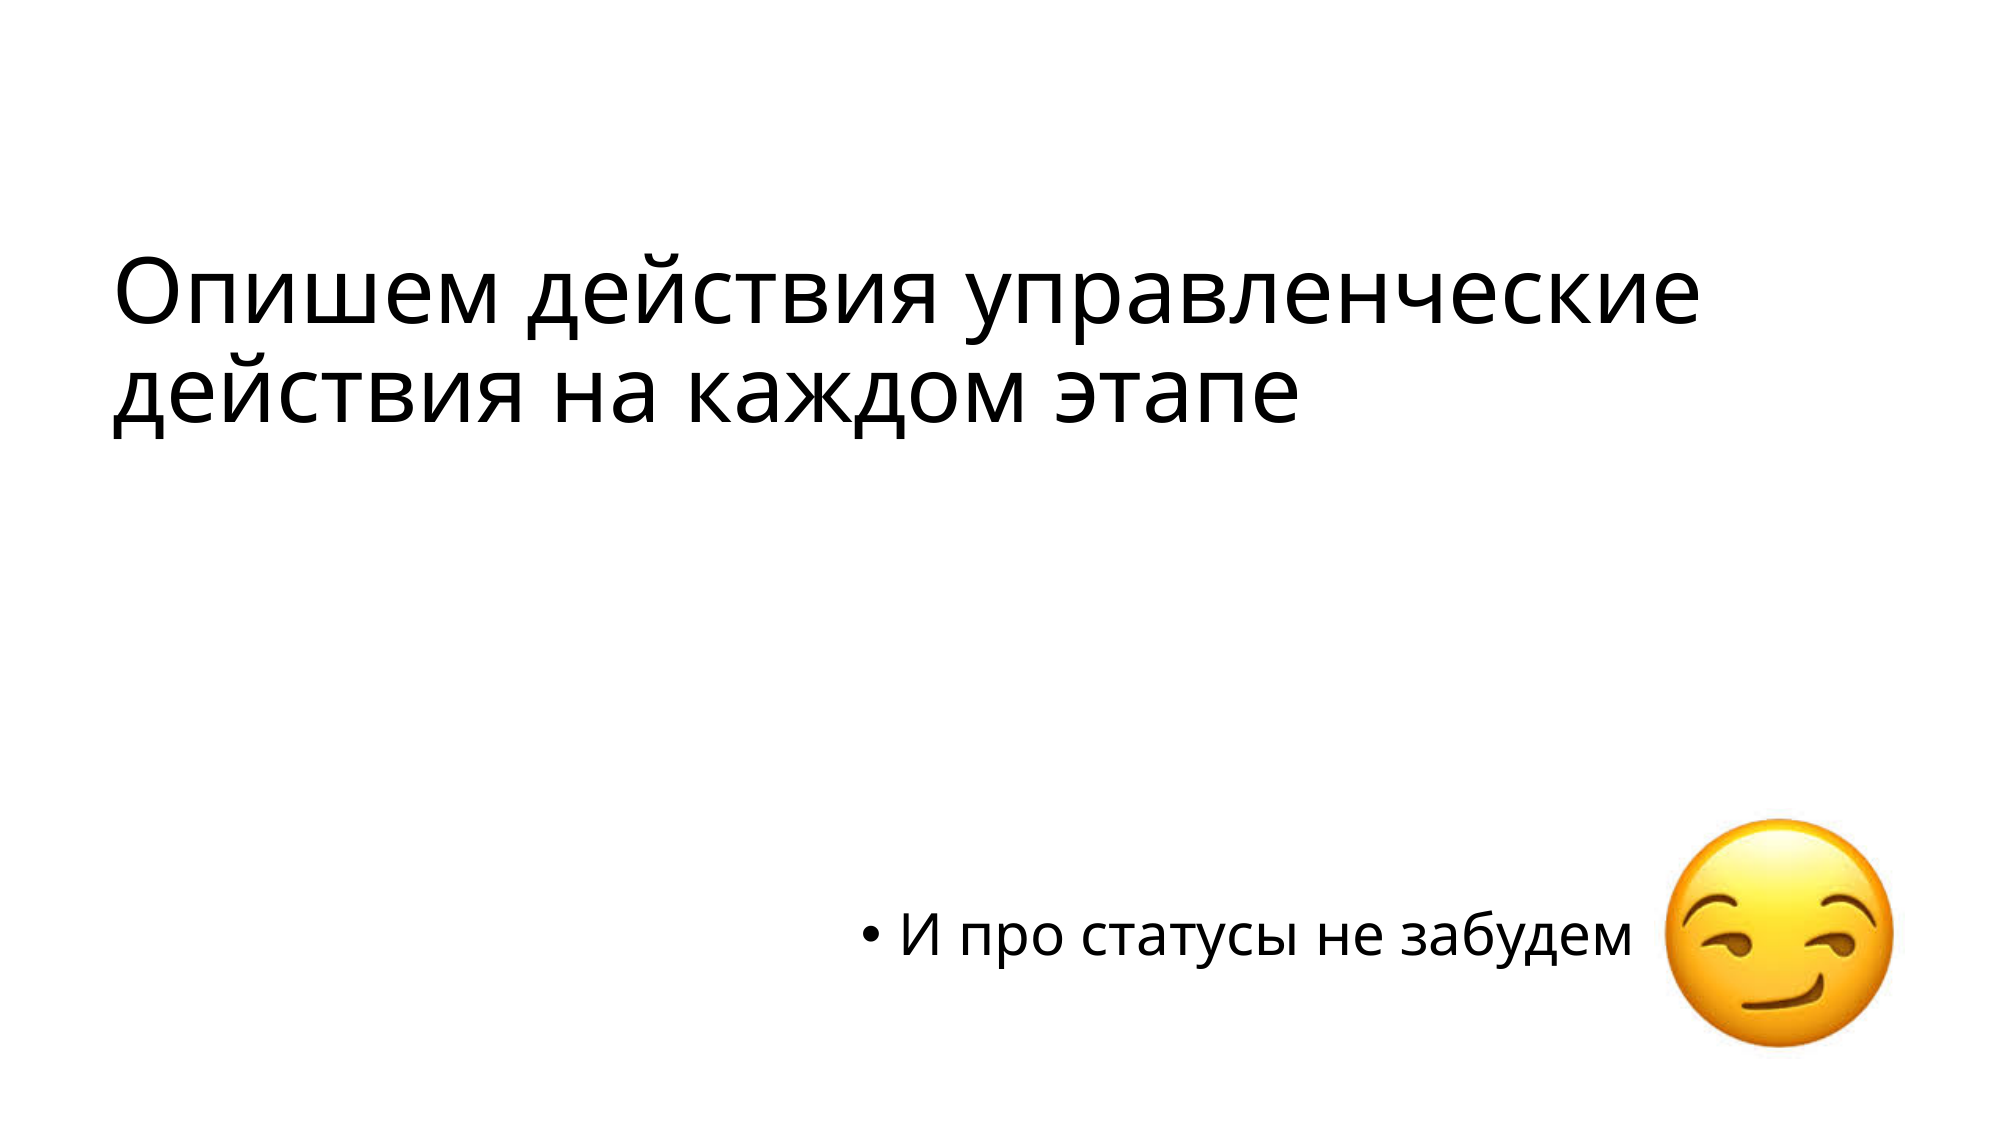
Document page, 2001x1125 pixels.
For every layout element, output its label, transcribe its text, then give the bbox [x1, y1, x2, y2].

picture [1654, 808, 1905, 1059]
title Опишем действия управленческие действия на каждом этапе [97, 234, 1823, 453]
list И про статусы не забудем [845, 897, 1654, 1020]
